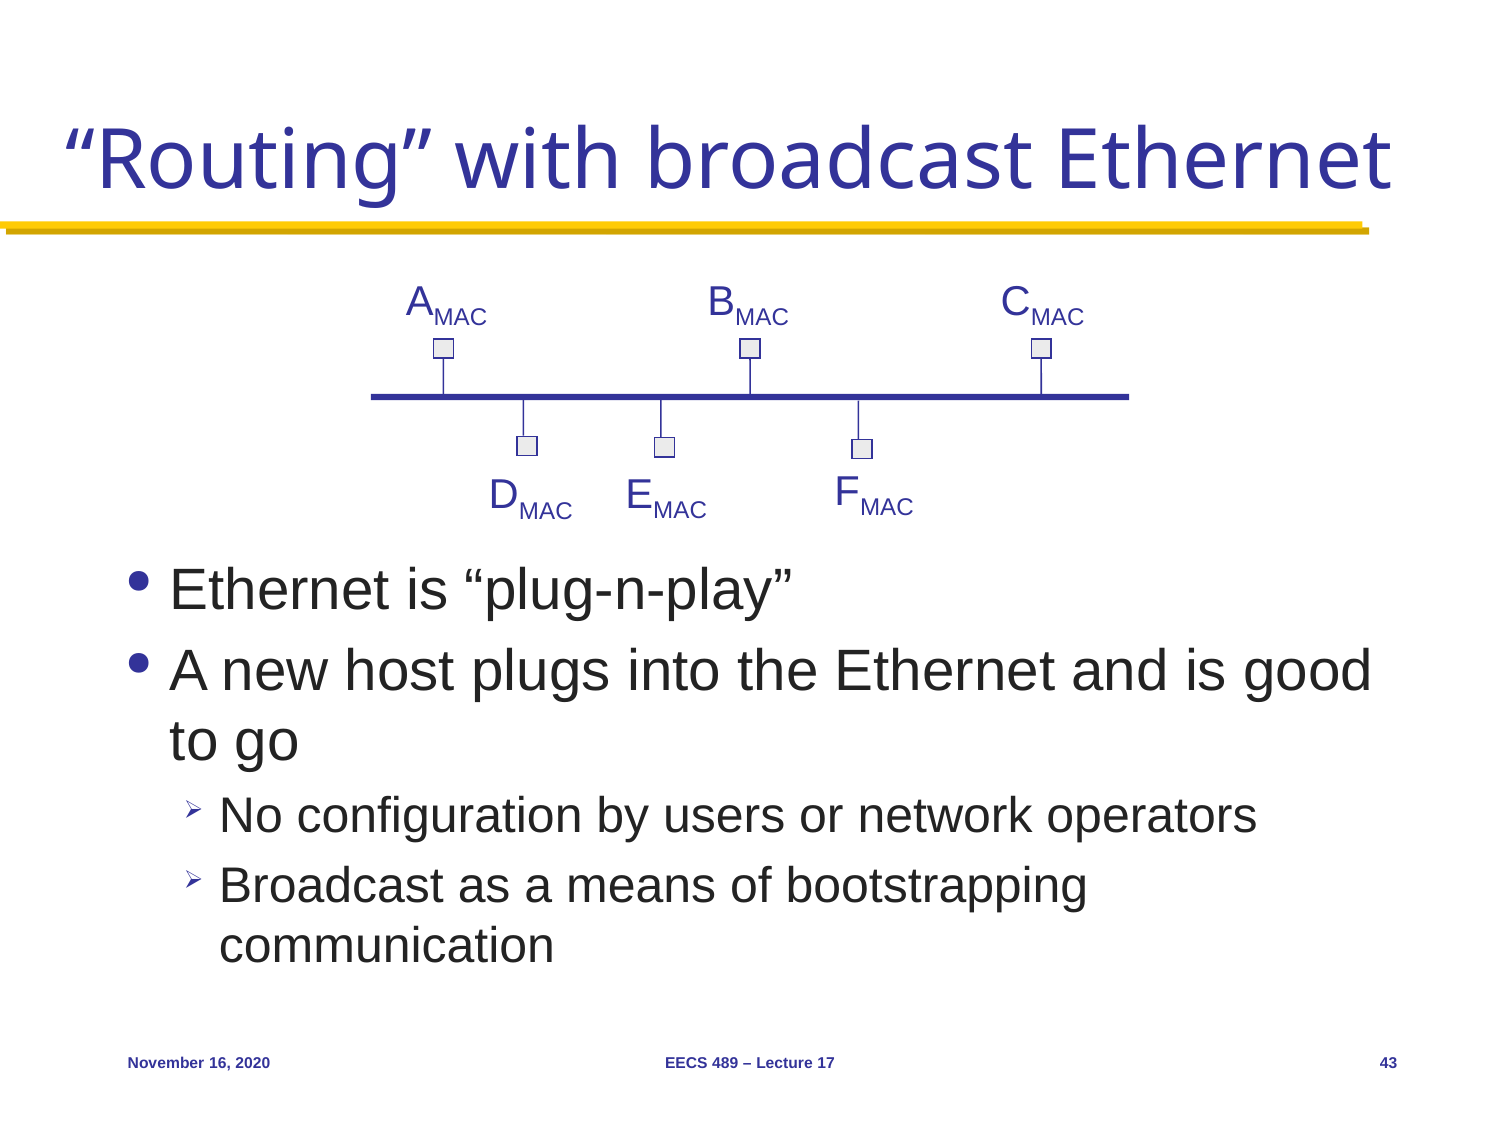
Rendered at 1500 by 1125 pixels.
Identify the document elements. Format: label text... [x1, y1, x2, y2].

list Ethernet is “plug-n-play” A new host plugs into the Ethernet and is good to go No configuration by users or network operators Broadcast as a means of bootstrapping communication [112, 543, 1413, 988]
slide_number 43 [1312, 1024, 1413, 1101]
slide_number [112, 1024, 426, 1101]
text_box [370, 266, 1130, 522]
title “Routing” with broadcast Ethernet [49, 24, 1451, 213]
footer EECS 489 – Lecture 17 [512, 1024, 988, 1101]
